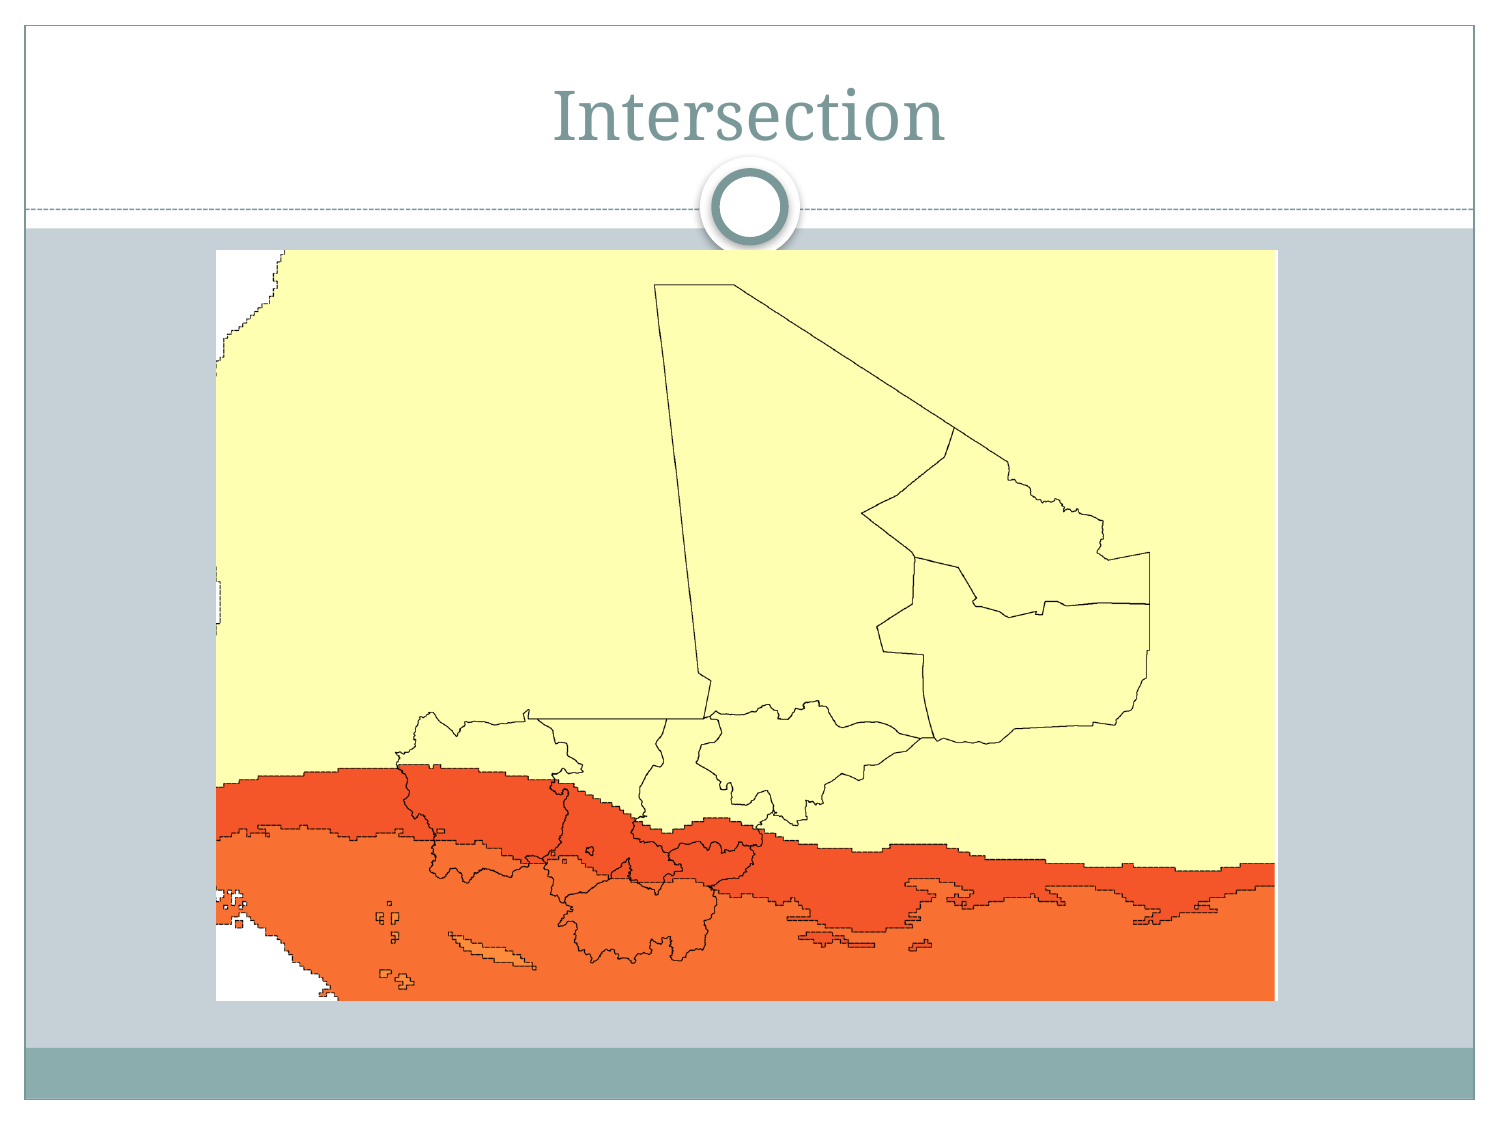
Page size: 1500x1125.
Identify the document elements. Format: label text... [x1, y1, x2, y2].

title Intersection [49, 37, 1450, 162]
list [216, 250, 1278, 1001]
